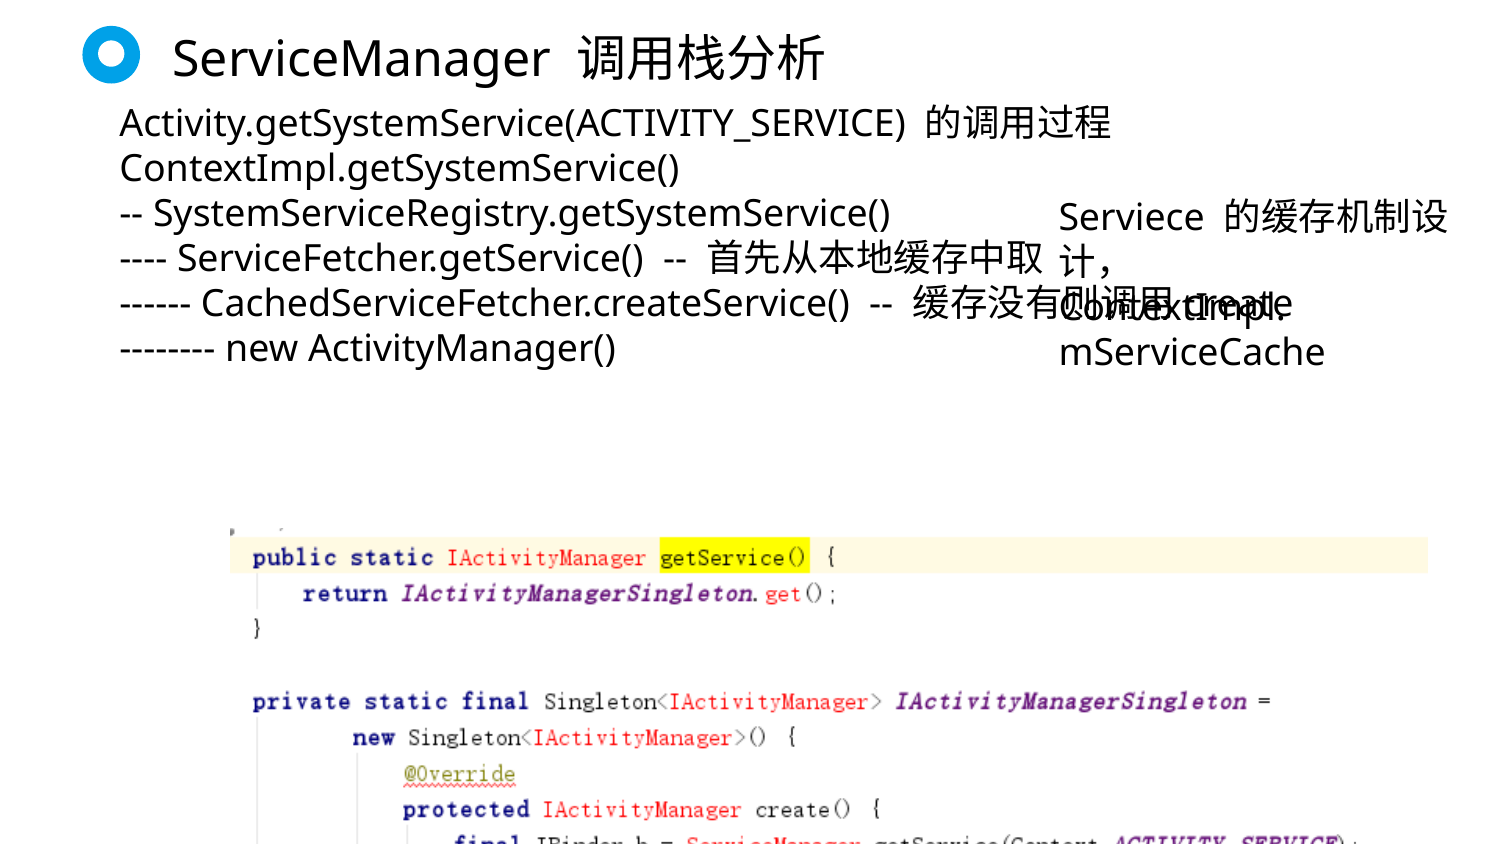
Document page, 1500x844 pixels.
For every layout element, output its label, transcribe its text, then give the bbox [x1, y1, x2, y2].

text_box Serviece 的缓存机制设计， ContextImpl. mServiceCache [1043, 185, 1481, 381]
text_box Activity.getSystemService(ACTIVITY_SERVICE) 的调用过程 ContextImpl.getSystemService() -- SystemServiceRegistry.getSystemService() ---- ServiceFetcher.getService() -- 首先从本地缓存中取 ------ CachedServiceFetcher.createService() -- 缓存没有则调用create -------- new ActivityManager() [104, 91, 1481, 376]
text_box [82, 25, 141, 84]
text_box ServiceManager 调用栈分析 [157, 18, 880, 94]
picture [229, 527, 1428, 844]
